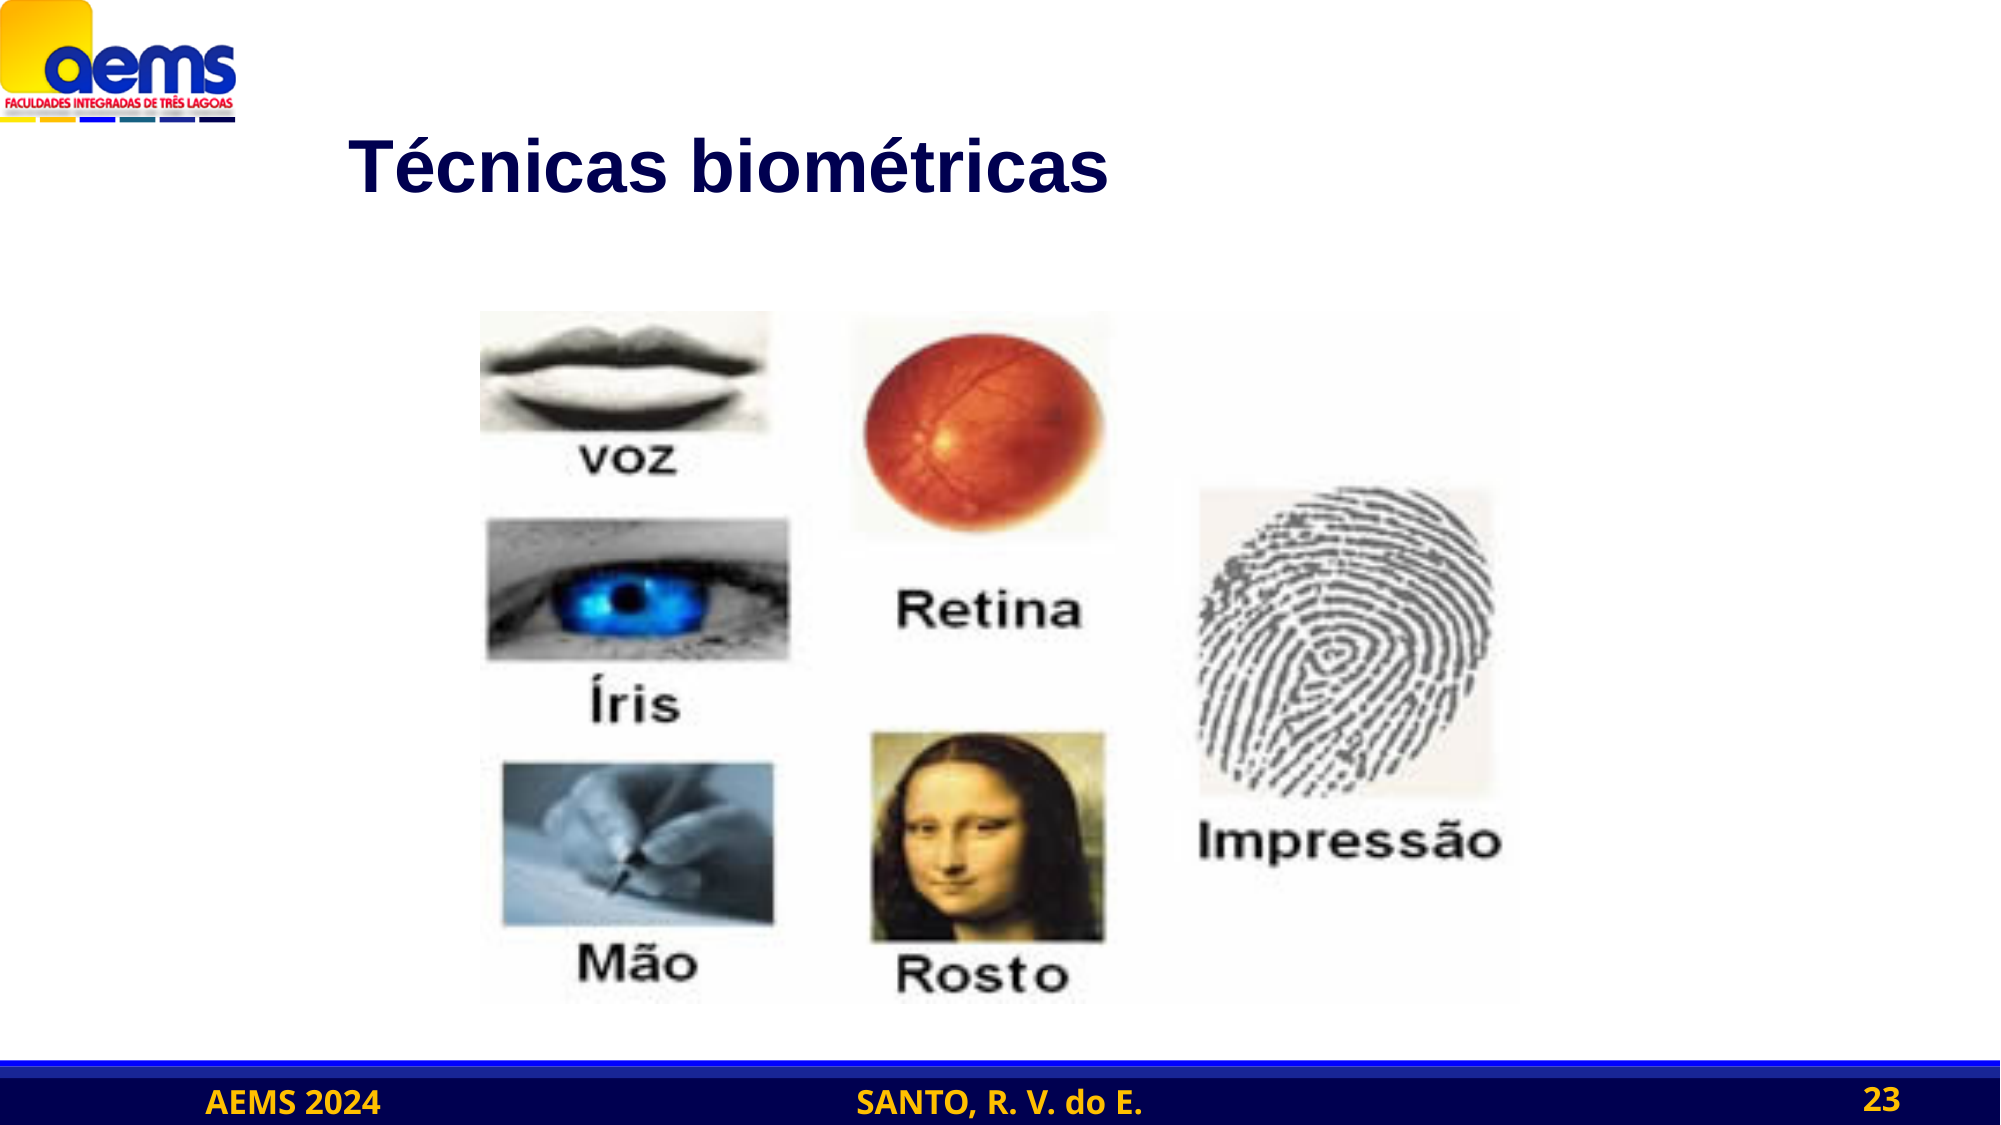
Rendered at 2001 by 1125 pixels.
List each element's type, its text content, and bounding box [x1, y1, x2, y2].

title Técnicas biométricas [333, 59, 1941, 278]
picture [0, 0, 236, 118]
slide_number 23 [1822, 1082, 1941, 1119]
picture [479, 310, 1520, 1005]
